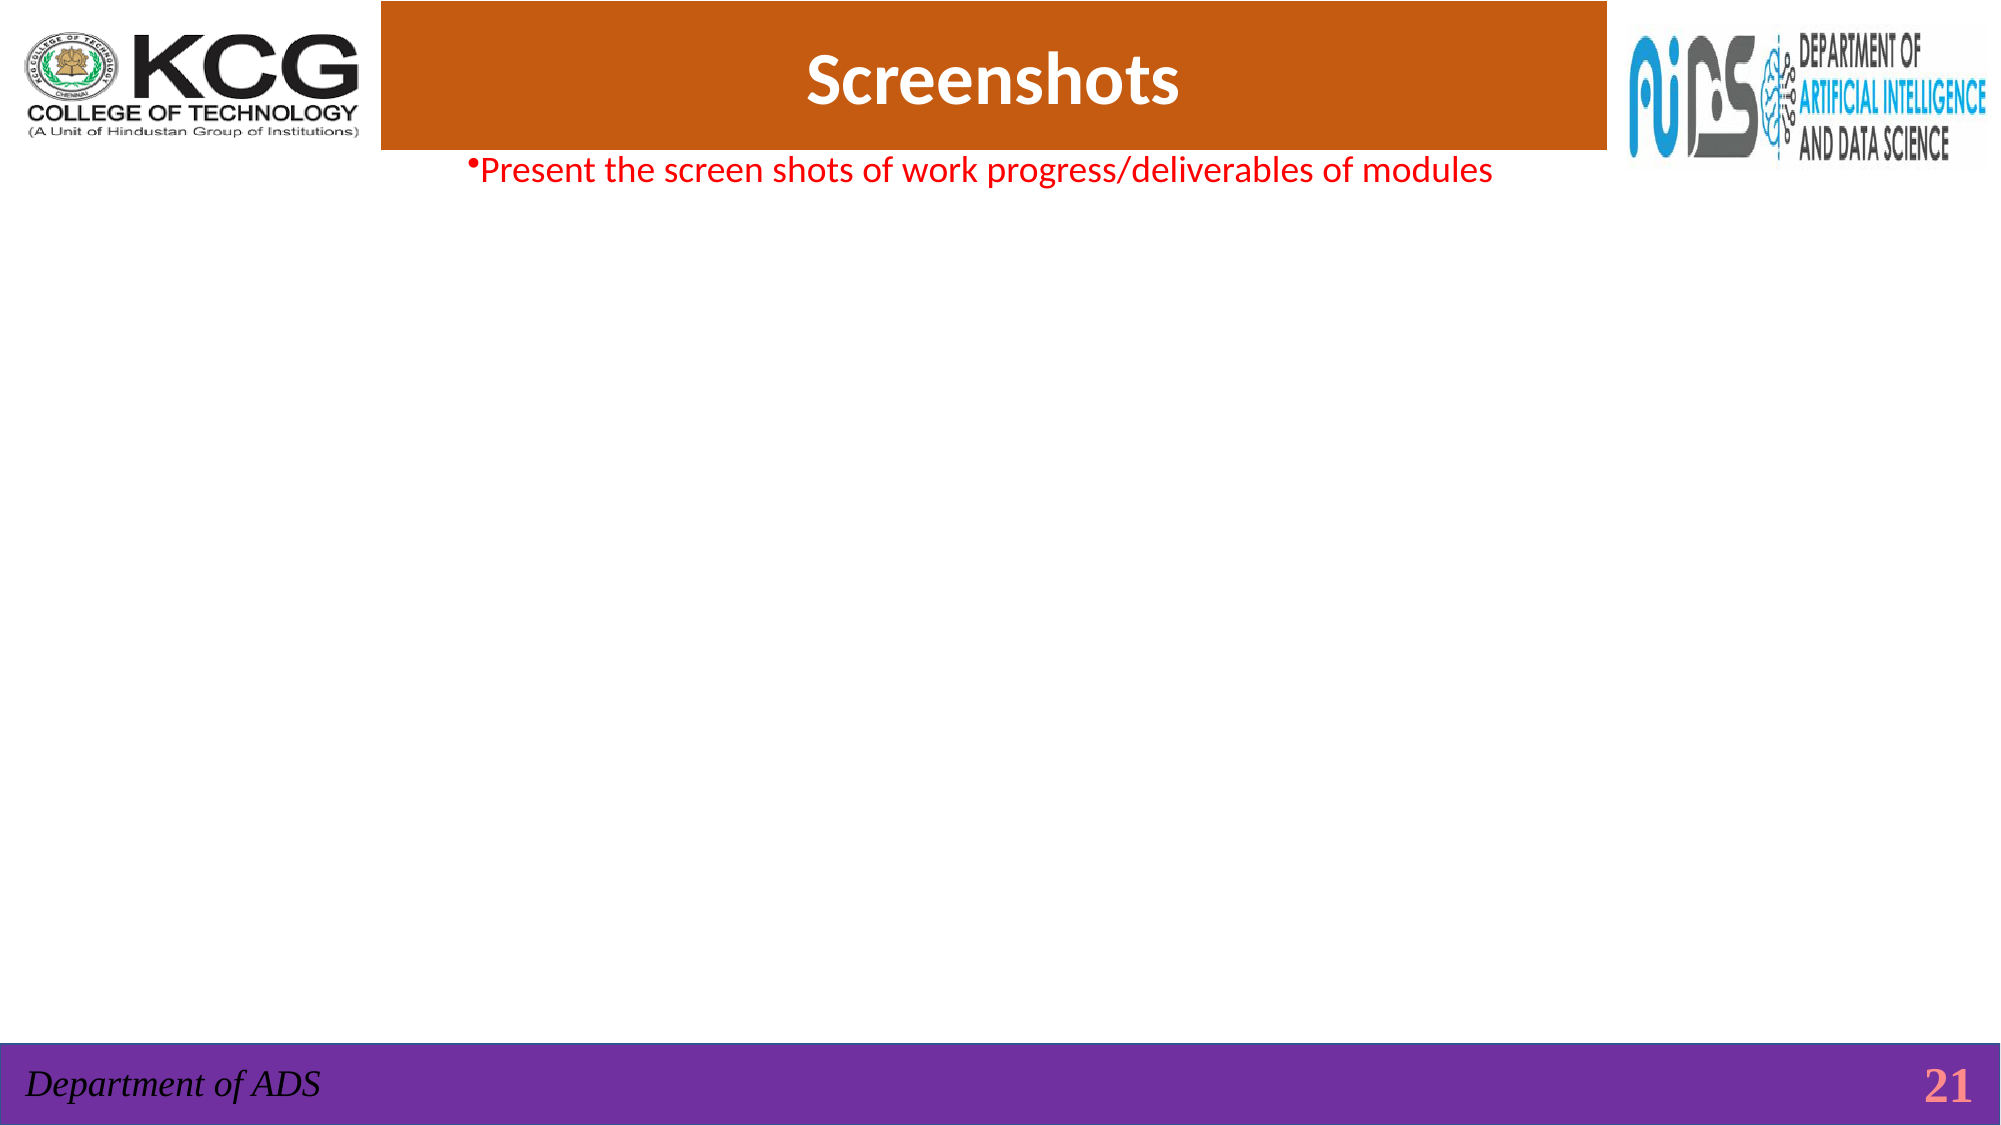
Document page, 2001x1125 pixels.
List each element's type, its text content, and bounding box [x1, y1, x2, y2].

slide_number 21 [1538, 1053, 1989, 1113]
picture [0, 1, 384, 168]
text_box Present the screen shots of work progress/deliverables of modules [452, 151, 1510, 198]
text_box Screenshots [379, 0, 1608, 151]
picture [1627, 24, 1988, 170]
